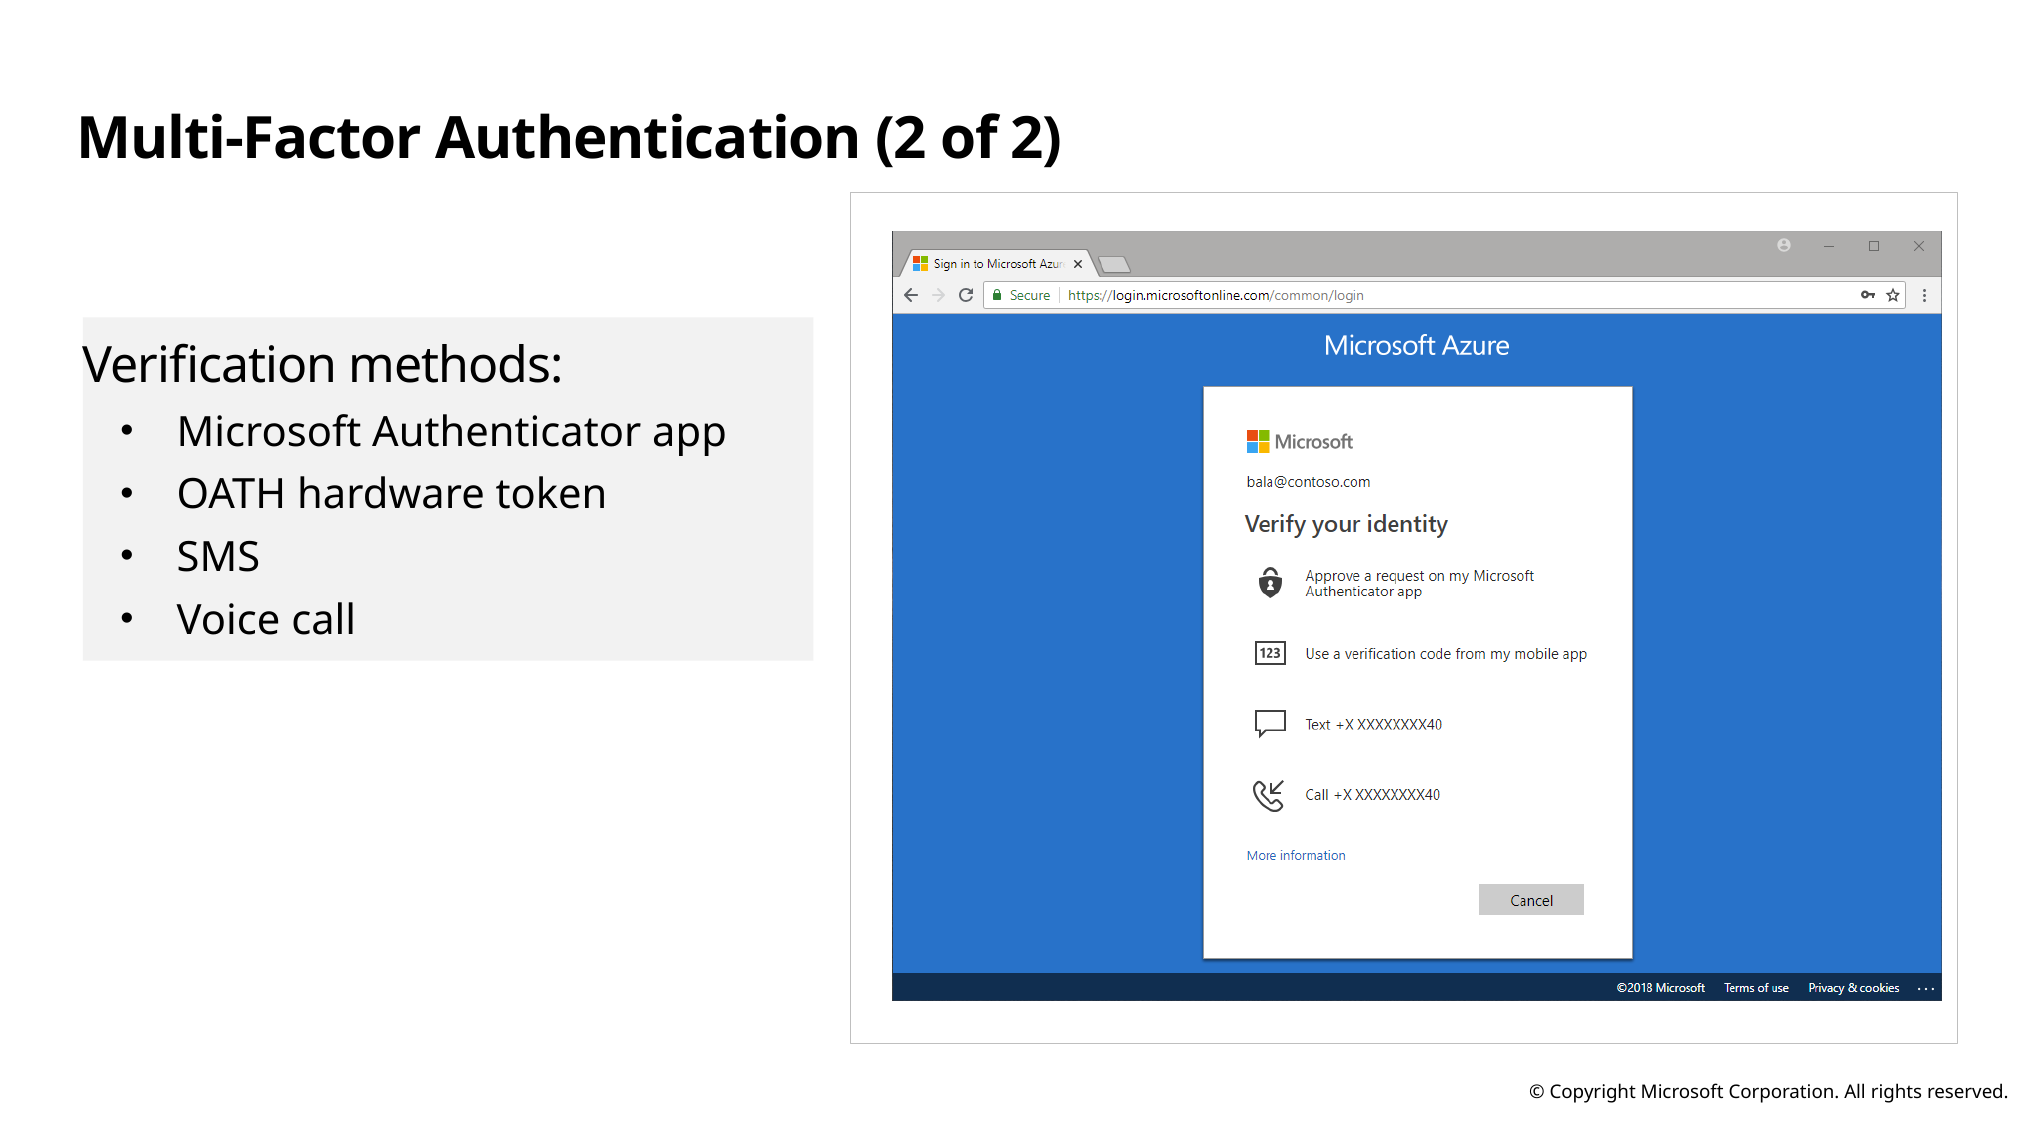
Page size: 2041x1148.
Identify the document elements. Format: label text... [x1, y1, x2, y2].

title Multi-Factor Authentication (2 of 2) [76, 103, 1969, 172]
picture [891, 231, 1943, 1001]
list Verification methods: Microsoft Authenticator app OATH hardware token SMS Voice call [82, 317, 814, 661]
text_box [850, 192, 1958, 1044]
